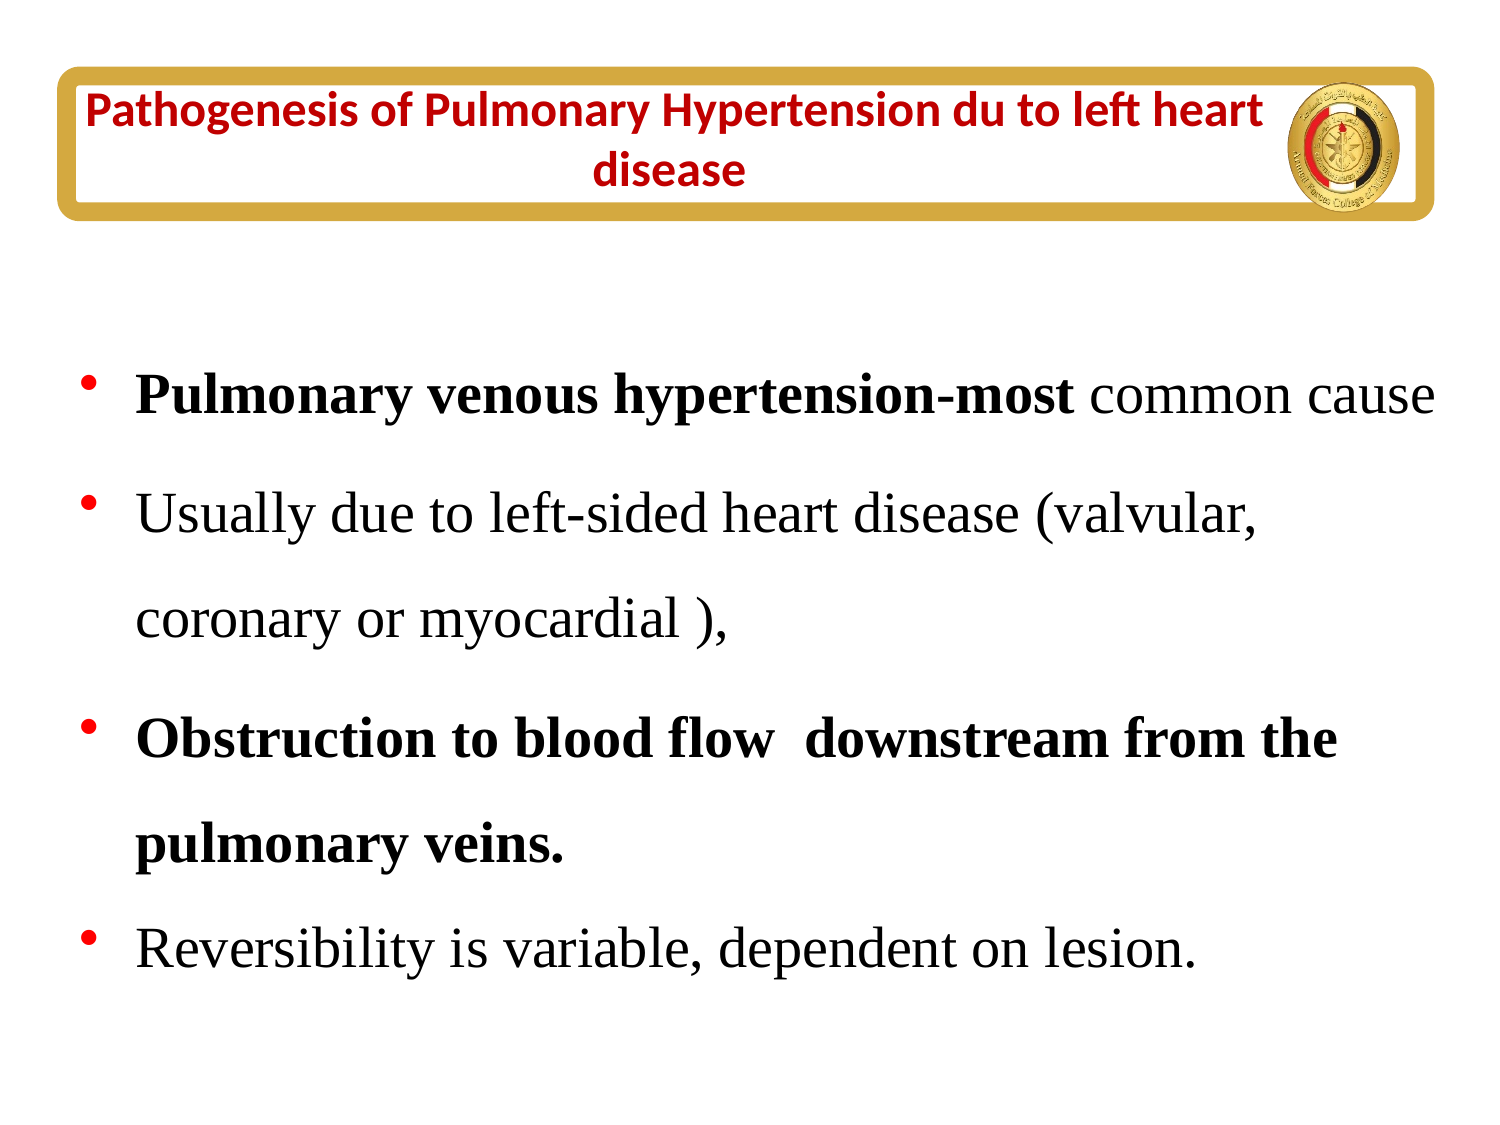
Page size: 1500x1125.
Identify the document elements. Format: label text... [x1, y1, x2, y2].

title Pathogenesis of Pulmonary Hypertension du to left heart disease [62, 125, 1288, 148]
text_box Pulmonary venous hypertension-most common cause Usually due to left-sided heart disease (valvular, coronary or myocardial ), Obstruction to blood flow downstream from the pulmonary veins. Reversibility is variable, dependent on lesion. [62, 312, 1471, 987]
picture [1287, 82, 1400, 213]
